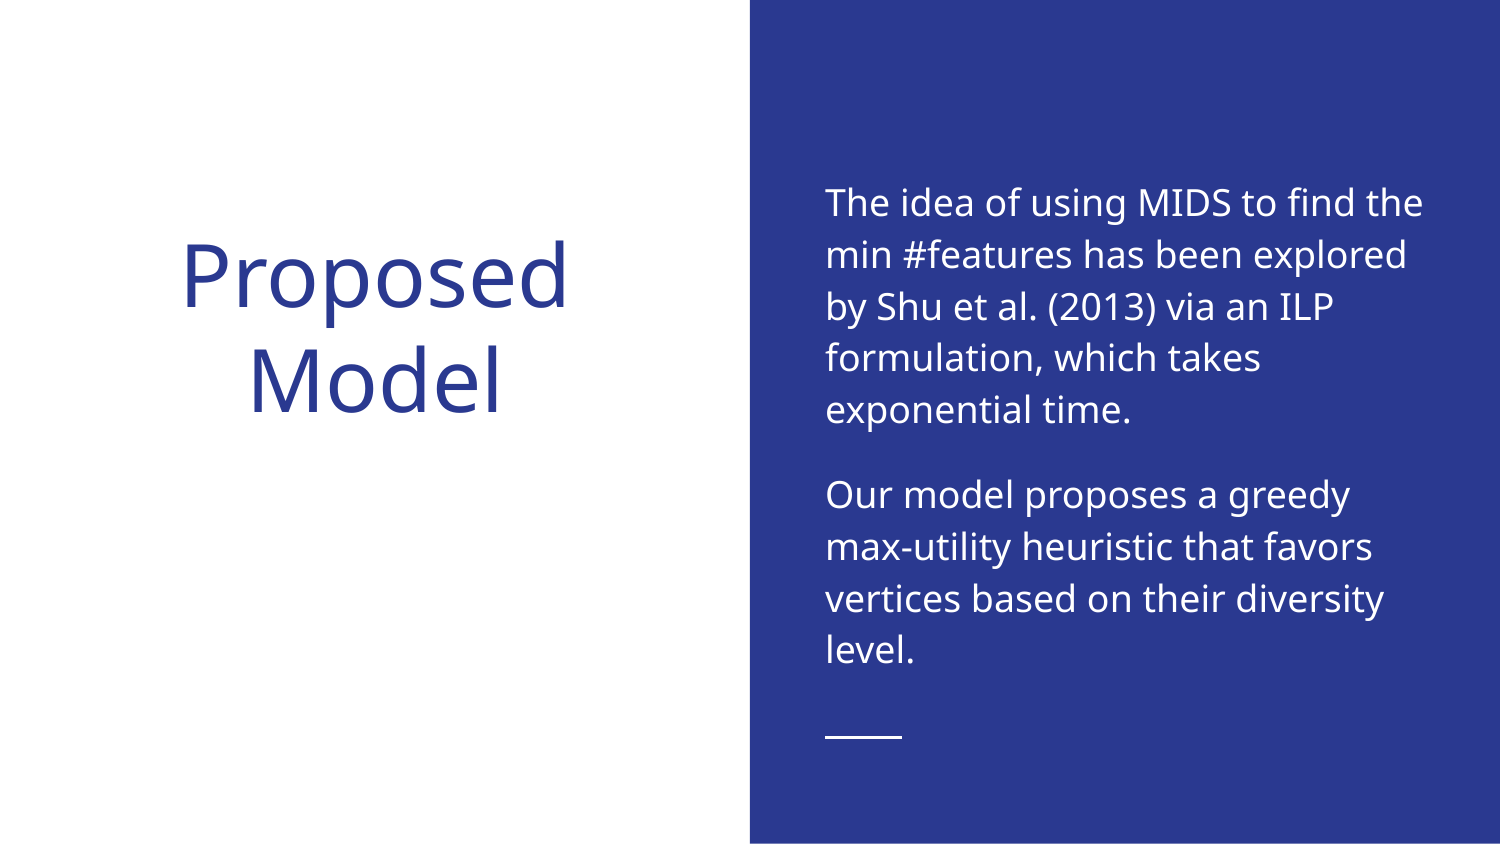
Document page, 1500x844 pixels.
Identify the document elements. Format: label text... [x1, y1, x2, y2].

title Proposed Model [43, 188, 708, 446]
list The idea of using MIDS to find the min #features has been explored by Shu et al. (2013) via an ILP formulation, which takes exponential time. Our model proposes a greedy max-utility heuristic that favors vertices based on their diversity level. [810, 118, 1440, 725]
